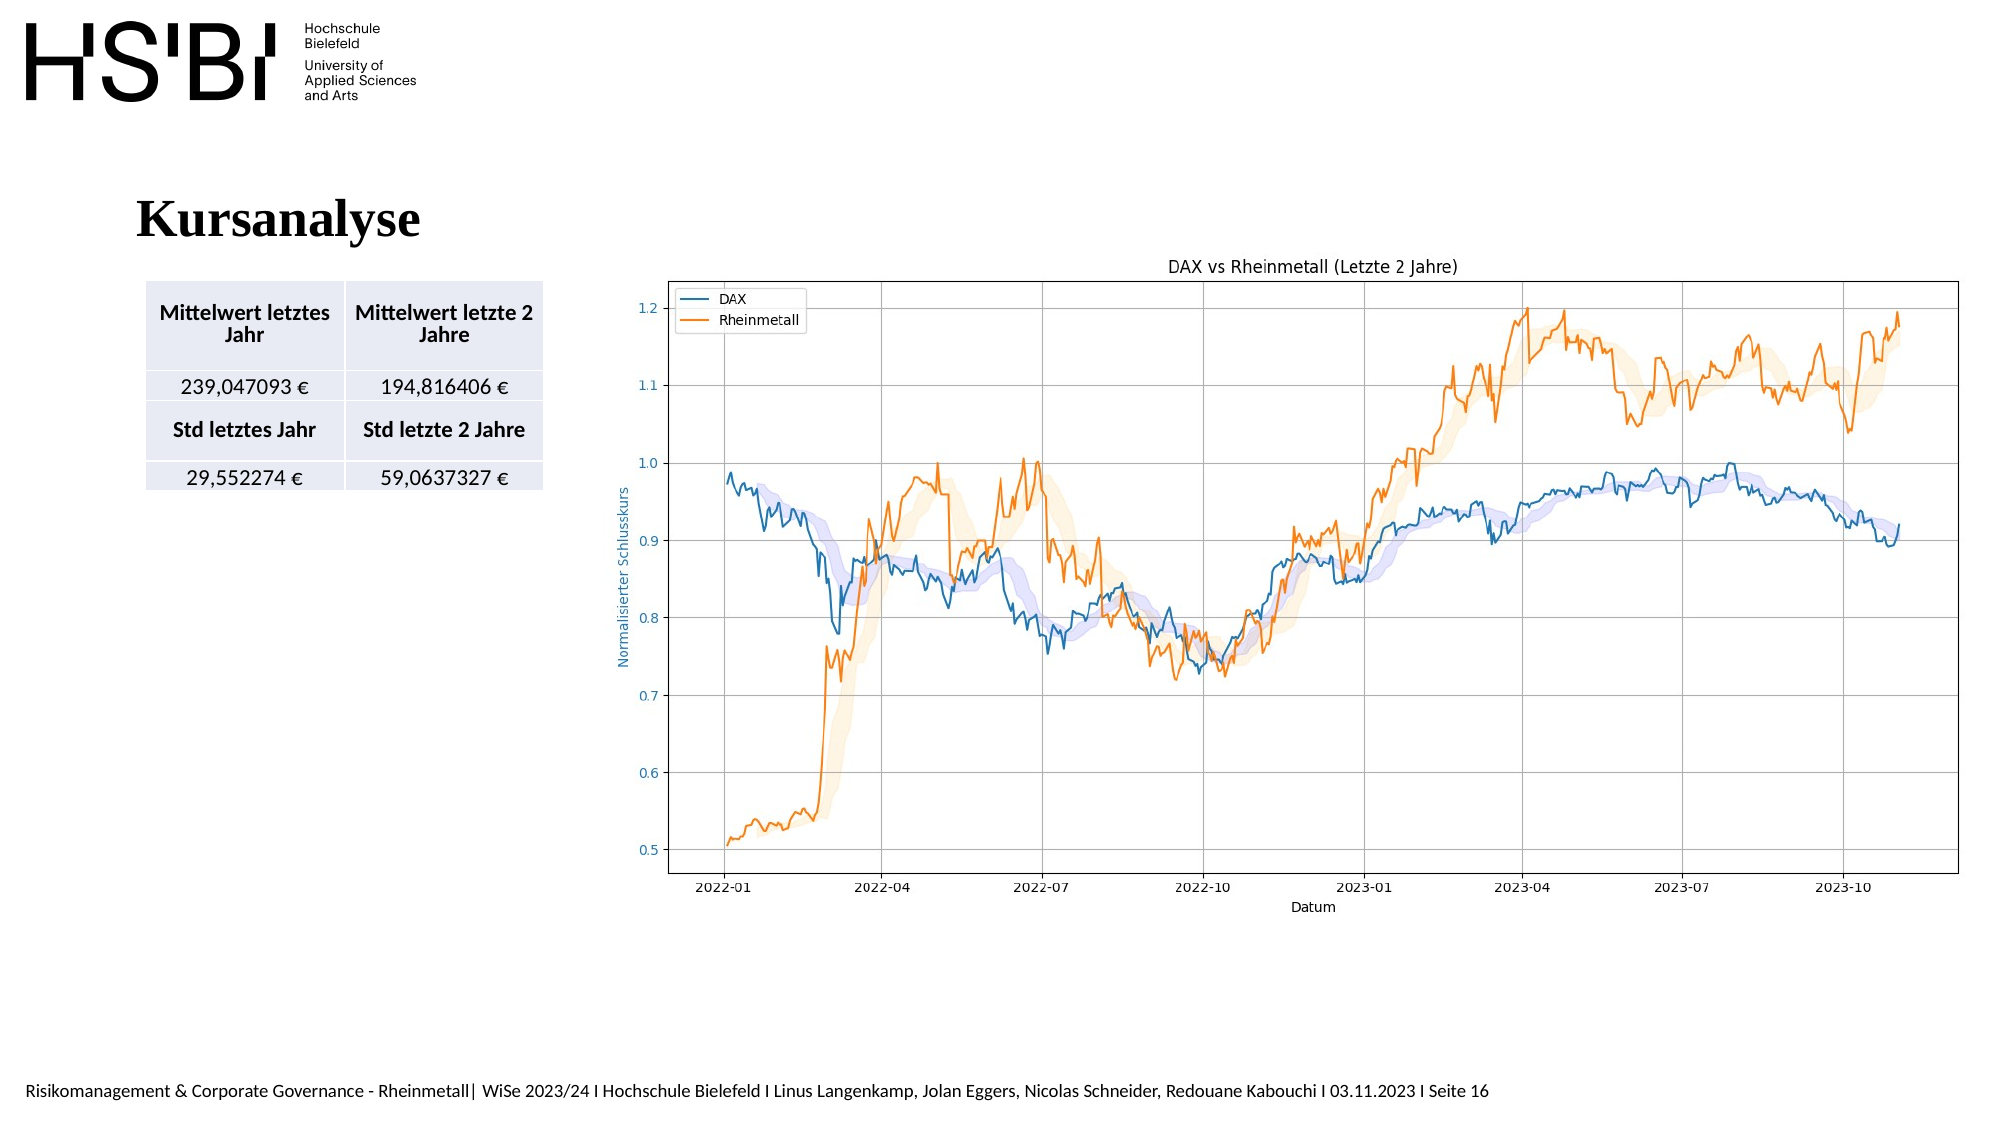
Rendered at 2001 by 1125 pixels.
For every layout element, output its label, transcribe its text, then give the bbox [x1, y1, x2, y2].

table_header Mittelwert letztes Jahr [146, 281, 344, 370]
table_cell 59,0637327 € [346, 462, 543, 490]
title Kursanalyse [121, 174, 1622, 255]
table_cell 29,552274 € [146, 462, 344, 490]
picture [26, 21, 416, 102]
table_cell 194,816406 € [346, 371, 543, 400]
table_cell Std letzte 2 Jahre [346, 401, 543, 460]
text_box Risikomanagement & Corporate Governance - Rheinmetall| WiSe 2023/24 I Hochschule Bielefeld I Linus Langenkamp, Jolan Eggers, Nicolas Schneider, Redouane Kabouchi I 03.11.2023 I Seite 16 [10, 1071, 1814, 1109]
picture [603, 244, 1972, 929]
table_cell Std letztes Jahr [146, 401, 344, 460]
table_cell 239,047093 € [146, 371, 344, 400]
table_header Mittelwert letzte 2 Jahre [346, 281, 543, 370]
